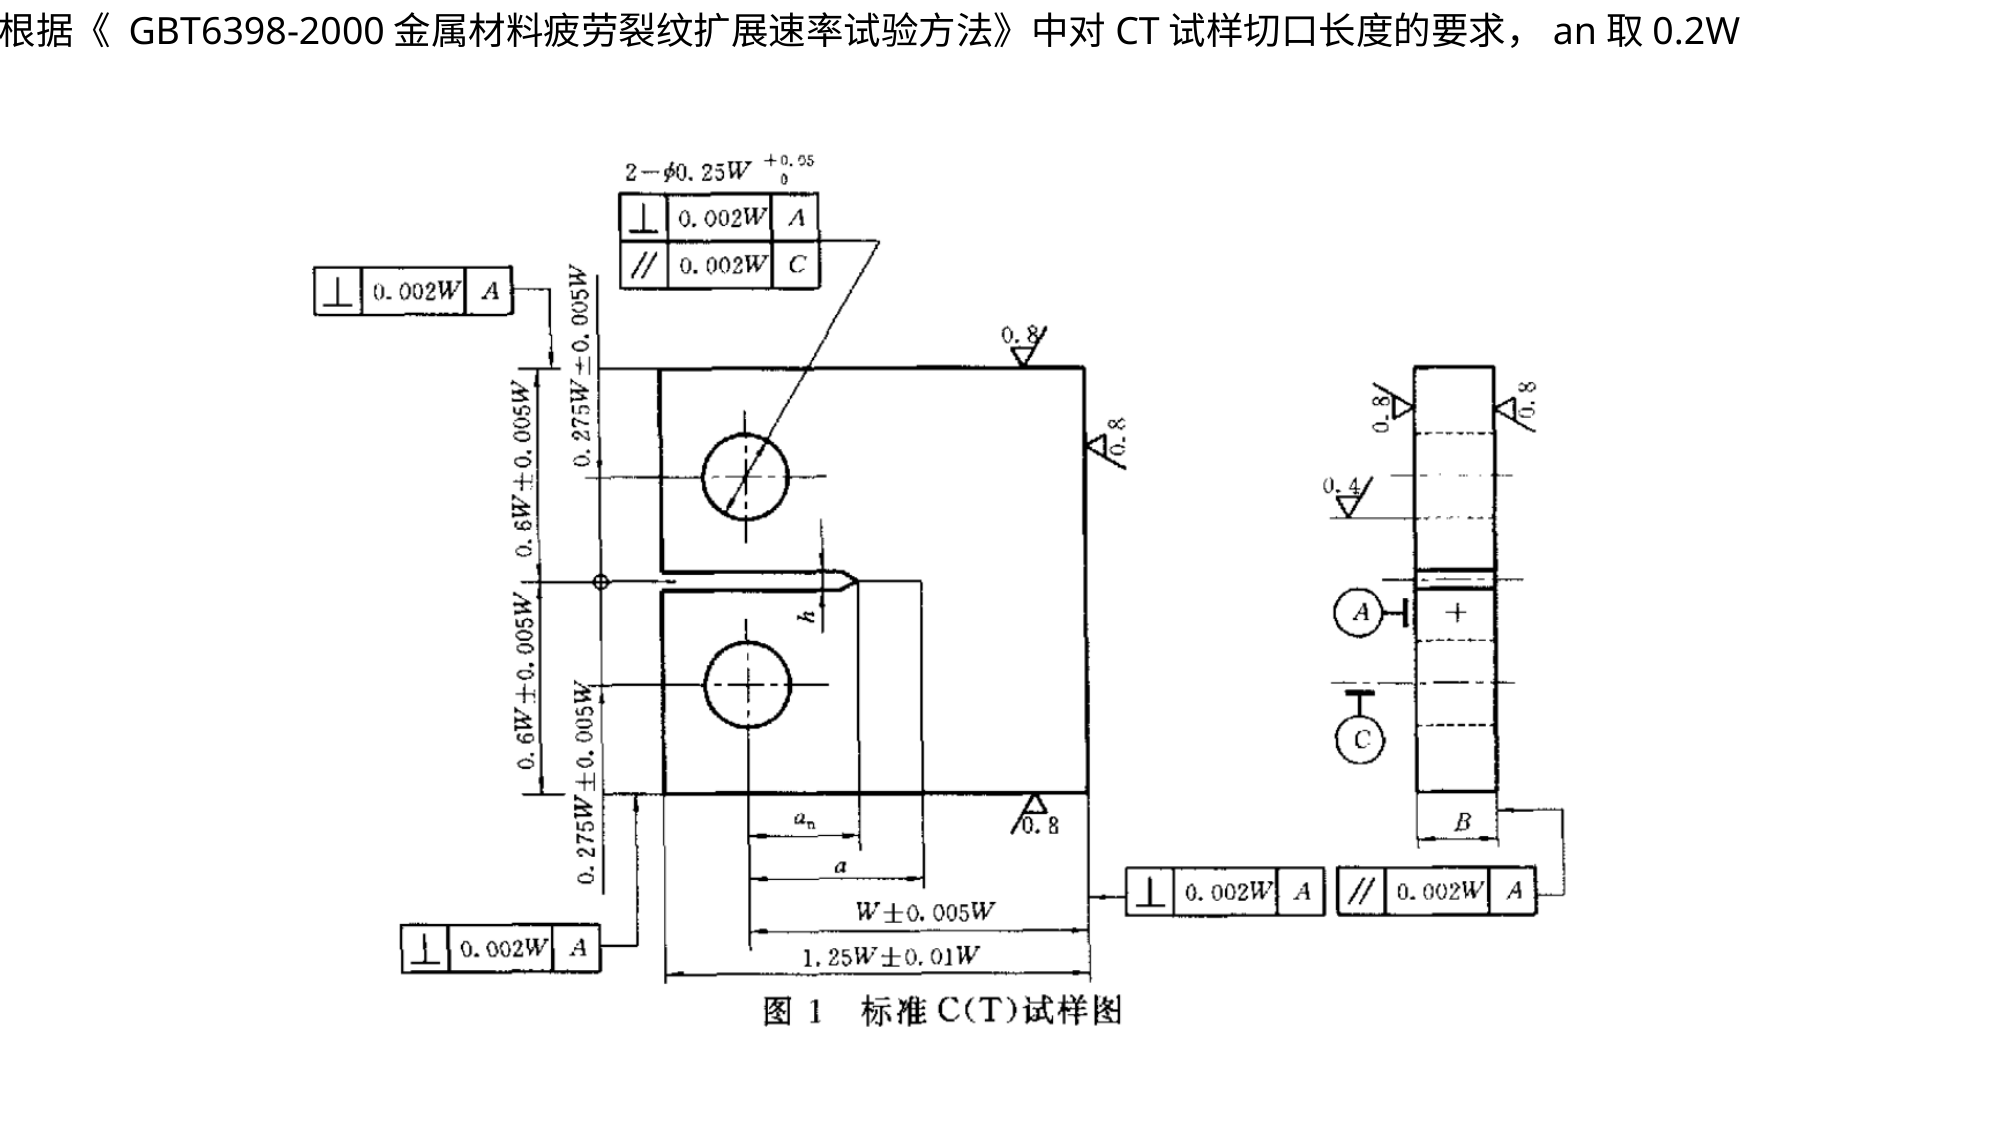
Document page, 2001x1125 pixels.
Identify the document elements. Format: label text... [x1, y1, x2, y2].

text_box 根据《 GBT6398-2000金属材料疲劳裂纹扩展速率试验方法》中对CT试样切口长度的要求，an取0.2W [0, 0, 1756, 60]
picture [243, 136, 1651, 1058]
